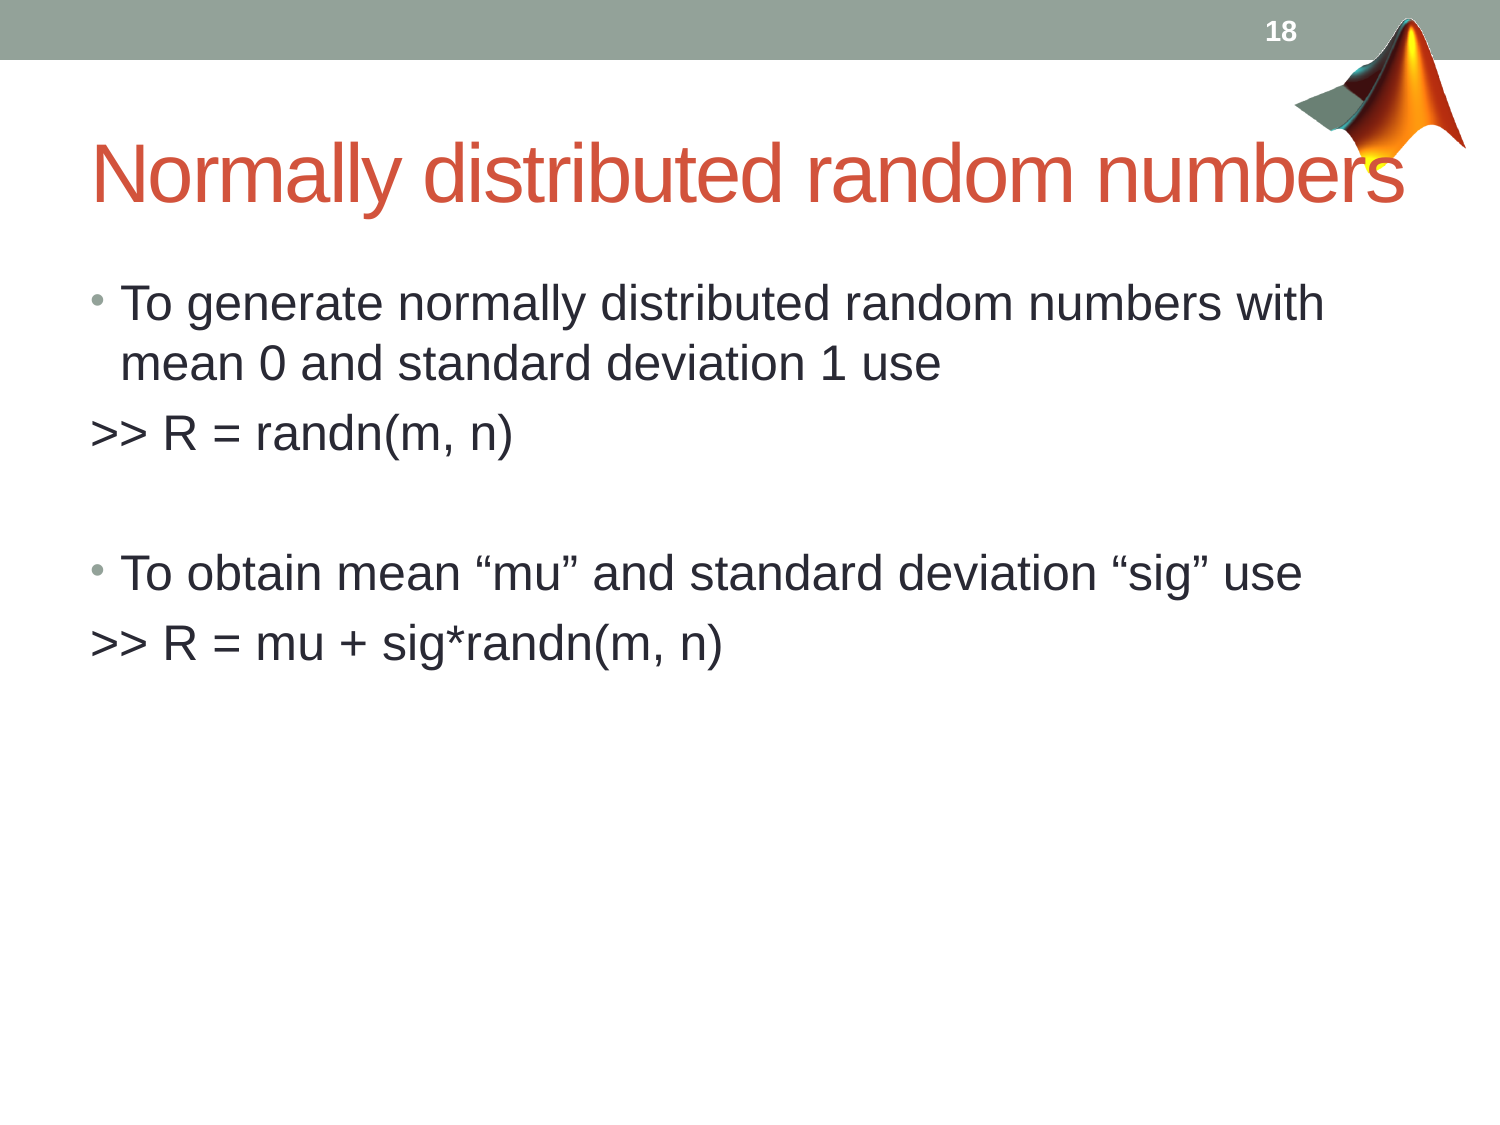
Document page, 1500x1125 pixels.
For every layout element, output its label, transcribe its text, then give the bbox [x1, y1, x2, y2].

list To generate normally distributed random numbers with mean 0 and standard deviation 1 use >> R = randn(m, n) To obtain mean “mu” and standard deviation “sig” use >> R = mu + sig*randn(m, n) [75, 262, 1425, 1063]
title Normally distributed random numbers [75, 87, 1425, 250]
picture [1262, 0, 1498, 177]
slide_number 18 [1250, 3, 1425, 57]
